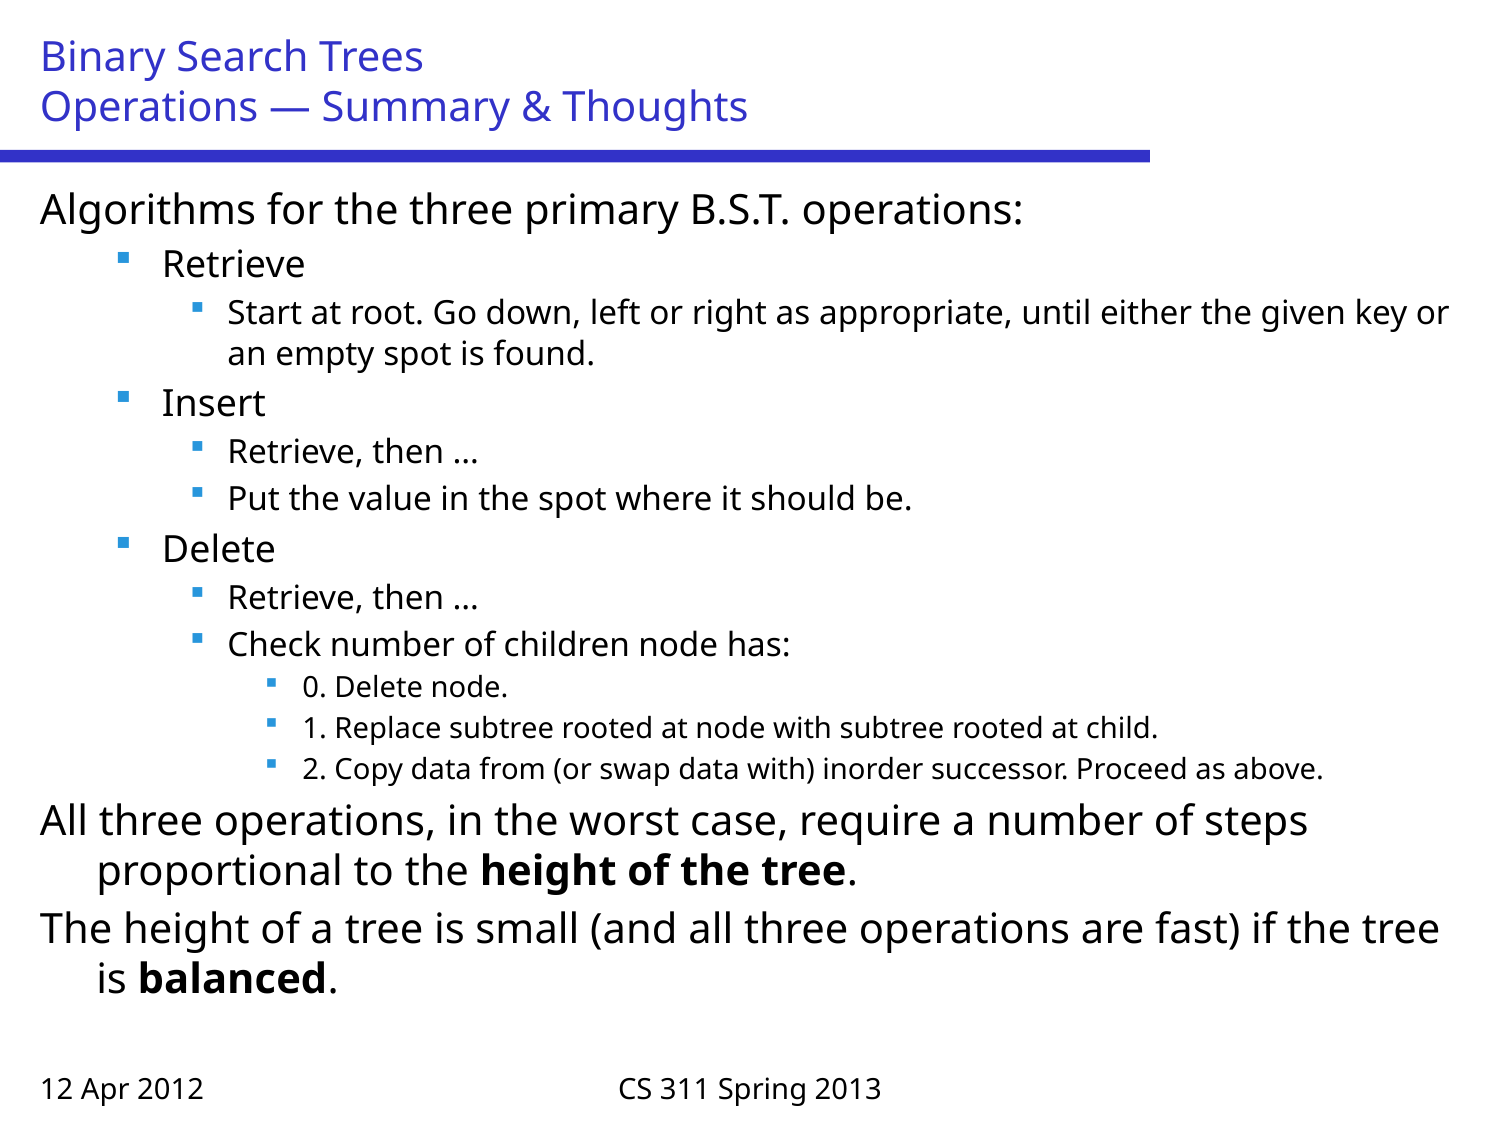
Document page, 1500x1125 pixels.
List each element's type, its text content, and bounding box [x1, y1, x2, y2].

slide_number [24, 1062, 375, 1113]
footer CS 311 Spring 2013 [387, 1062, 1113, 1113]
title Binary Search Trees Operations — Summary & Thoughts [24, 24, 1475, 138]
list Algorithms for the three primary B.S.T. operations: Retrieve Start at root. Go down, left or right as appropriate, until either the given key or an empty spot is found. Insert Retrieve, then … Put the value in the spot where it should be. Delete Retrieve, then … Check number of children node has: 0. Delete node. 1. Replace subtree rooted at node with subtree rooted at child. 2. Copy data from (or swap data with) inorder successor. Proceed as above. All three operations, in the worst case, require a number of steps proportional to the height of the tree. The height of a tree is small (and all three operations are fast) if the tree is balanced. [24, 174, 1475, 1050]
